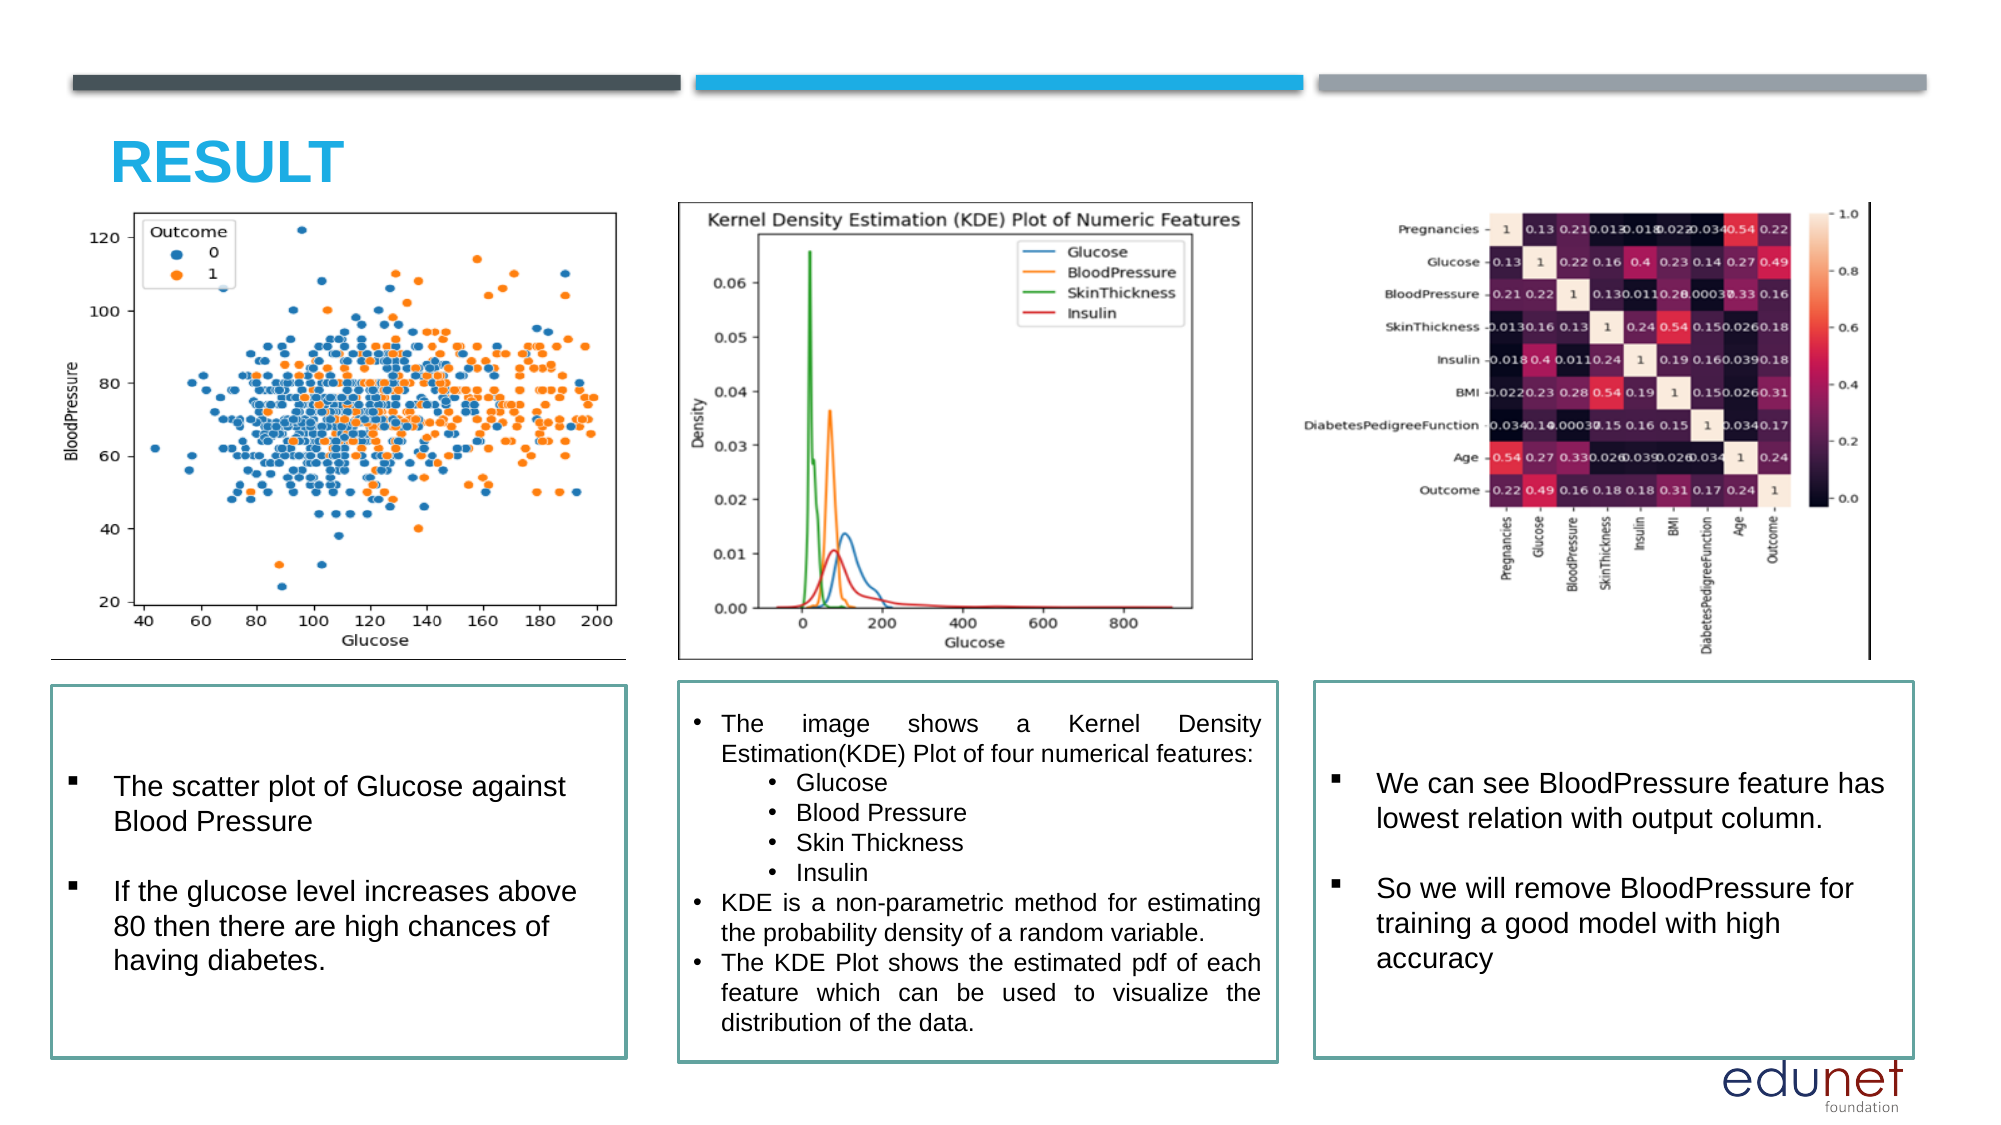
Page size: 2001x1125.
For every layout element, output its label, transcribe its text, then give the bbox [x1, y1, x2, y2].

title Result [95, 115, 1905, 203]
picture [1719, 1060, 1905, 1116]
text_box We can see BloodPressure feature has lowest relation with output column. So we will remove BloodPressure for training a good model with high accuracy [1313, 680, 1915, 1060]
text_box The scatter plot of Glucose against Blood Pressure If the glucose level increases above 80 then there are high chances of having diabetes. [50, 684, 628, 1060]
picture [1295, 201, 1871, 661]
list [51, 201, 627, 661]
picture [677, 201, 1254, 661]
text_box The image shows a Kernel Density Estimation(KDE) Plot of four numerical features: Glucose Blood Pressure Skin Thickness Insulin KDE is a non-parametric method for estimating the probability density of a random variable. The KDE Plot shows the estimated pdf of each feature which can be used to visualize the distribution of the data. [677, 680, 1279, 1064]
